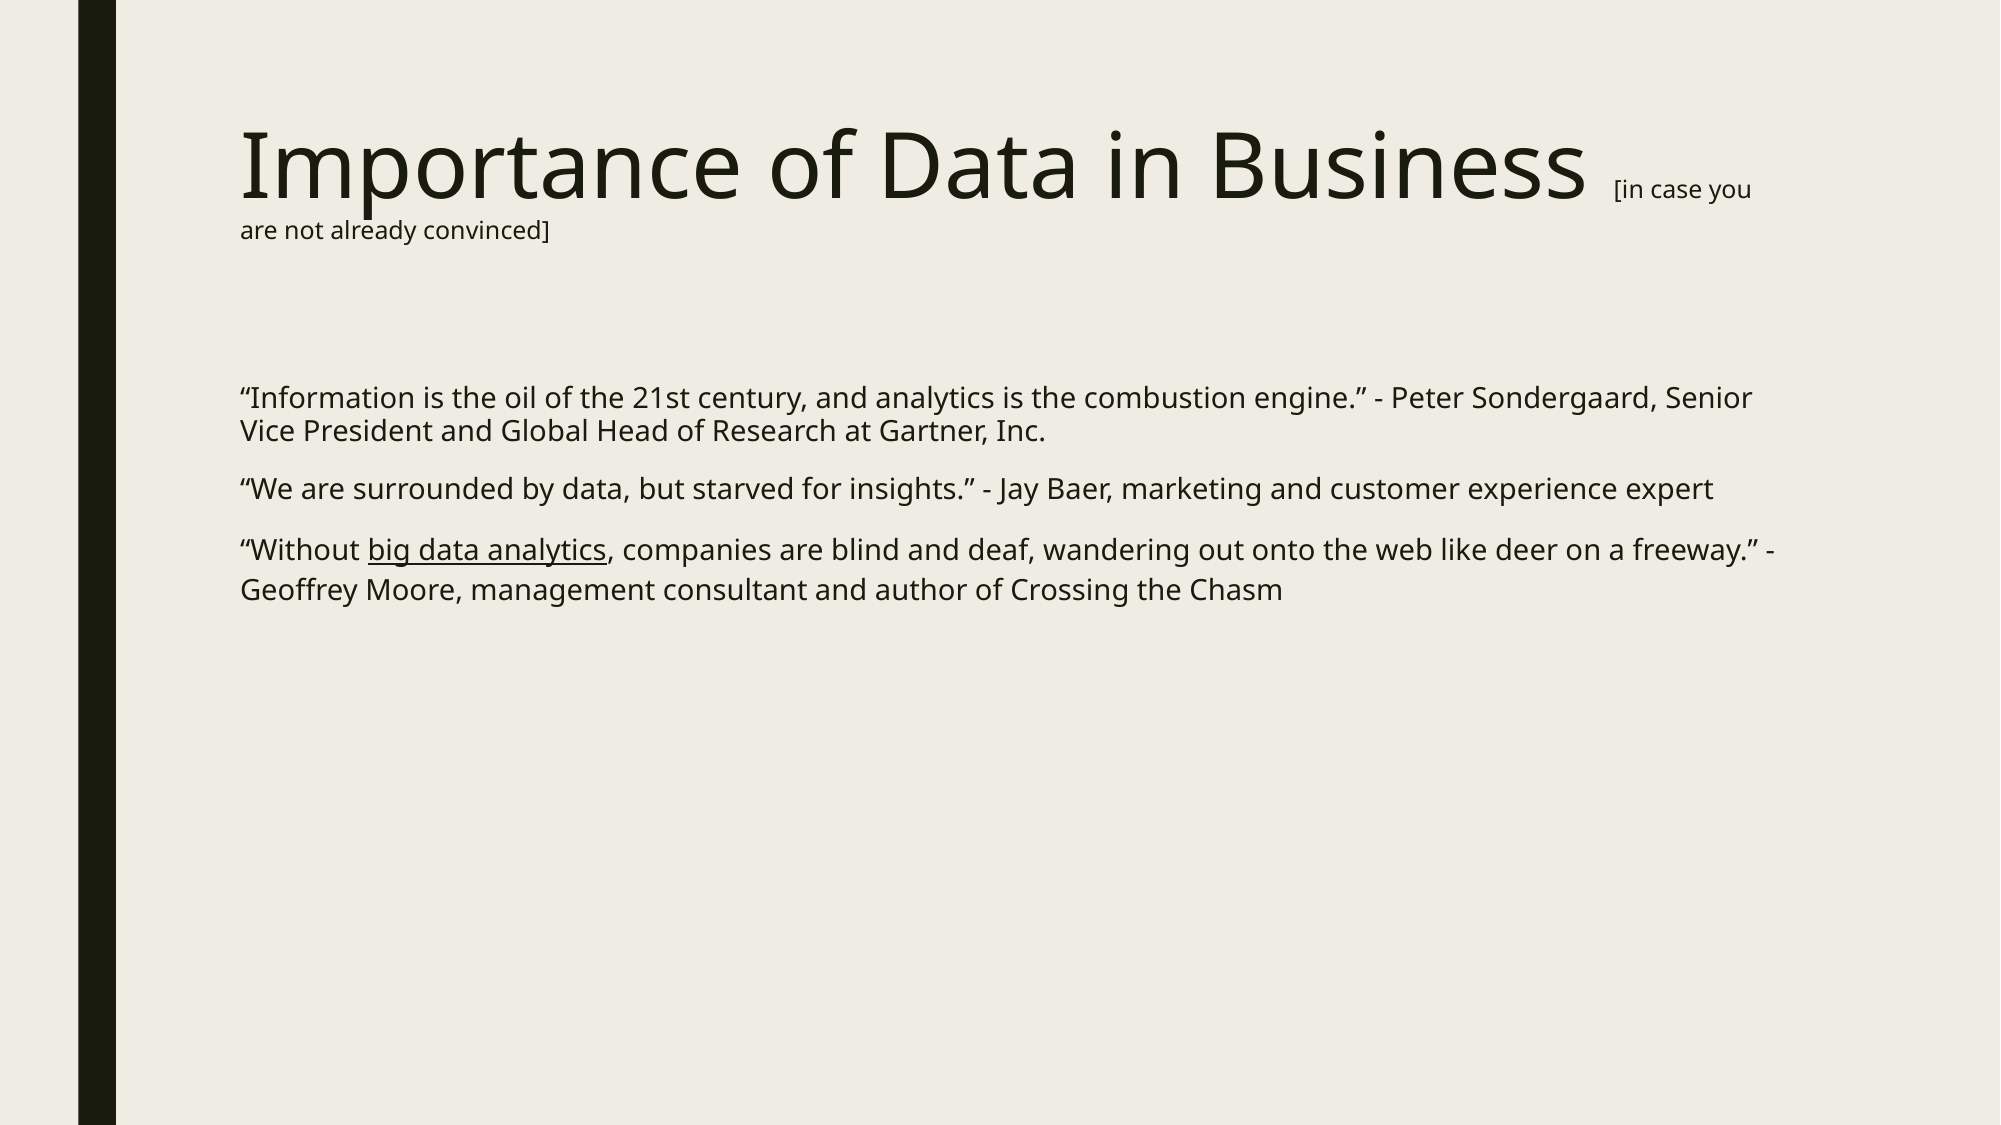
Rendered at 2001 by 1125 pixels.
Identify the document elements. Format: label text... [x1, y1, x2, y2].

list “Information is the oil of the 21st century, and analytics is the combustion engine.” - Peter Sondergaard, Senior Vice President and Global Head of Research at Gartner, Inc. “We are surrounded by data, but starved for insights.” - Jay Baer, marketing and customer experience expert “Without big data analytics, companies are blind and deaf, wandering out onto the web like deer on a freeway.” - Geoffrey Moore, management consultant and author of Crossing the Chasm [225, 375, 1800, 963]
title Importance of Data in Business [in case you are not already convinced] [225, 112, 1800, 357]
